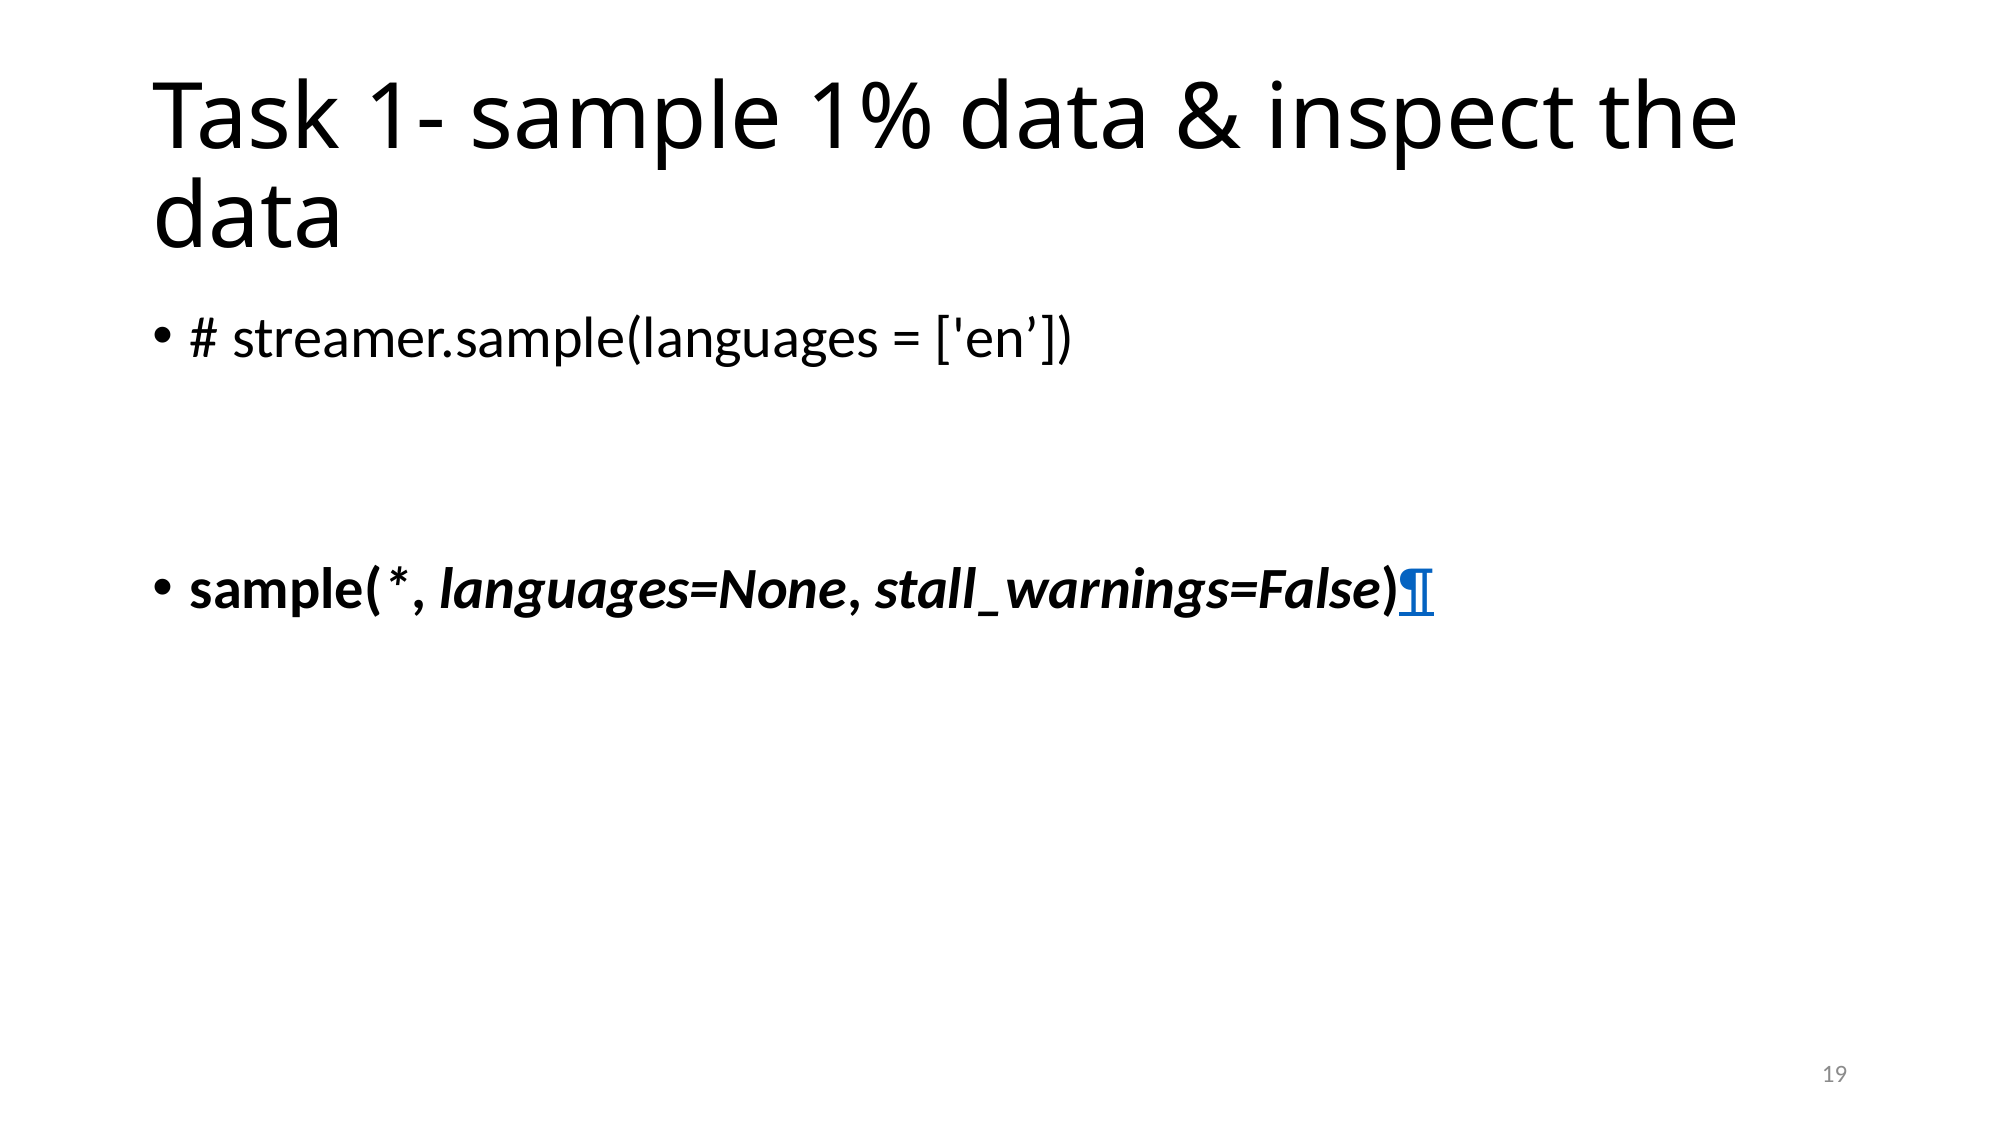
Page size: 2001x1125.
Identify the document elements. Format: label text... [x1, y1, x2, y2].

list # streamer.sample(languages = ['en’]) sample(*, languages=None, stall_warnings=False)¶ [137, 299, 1863, 1014]
title Task 1- sample 1% data & inspect the data [137, 59, 1863, 278]
slide_number 19 [1412, 1042, 1863, 1103]
